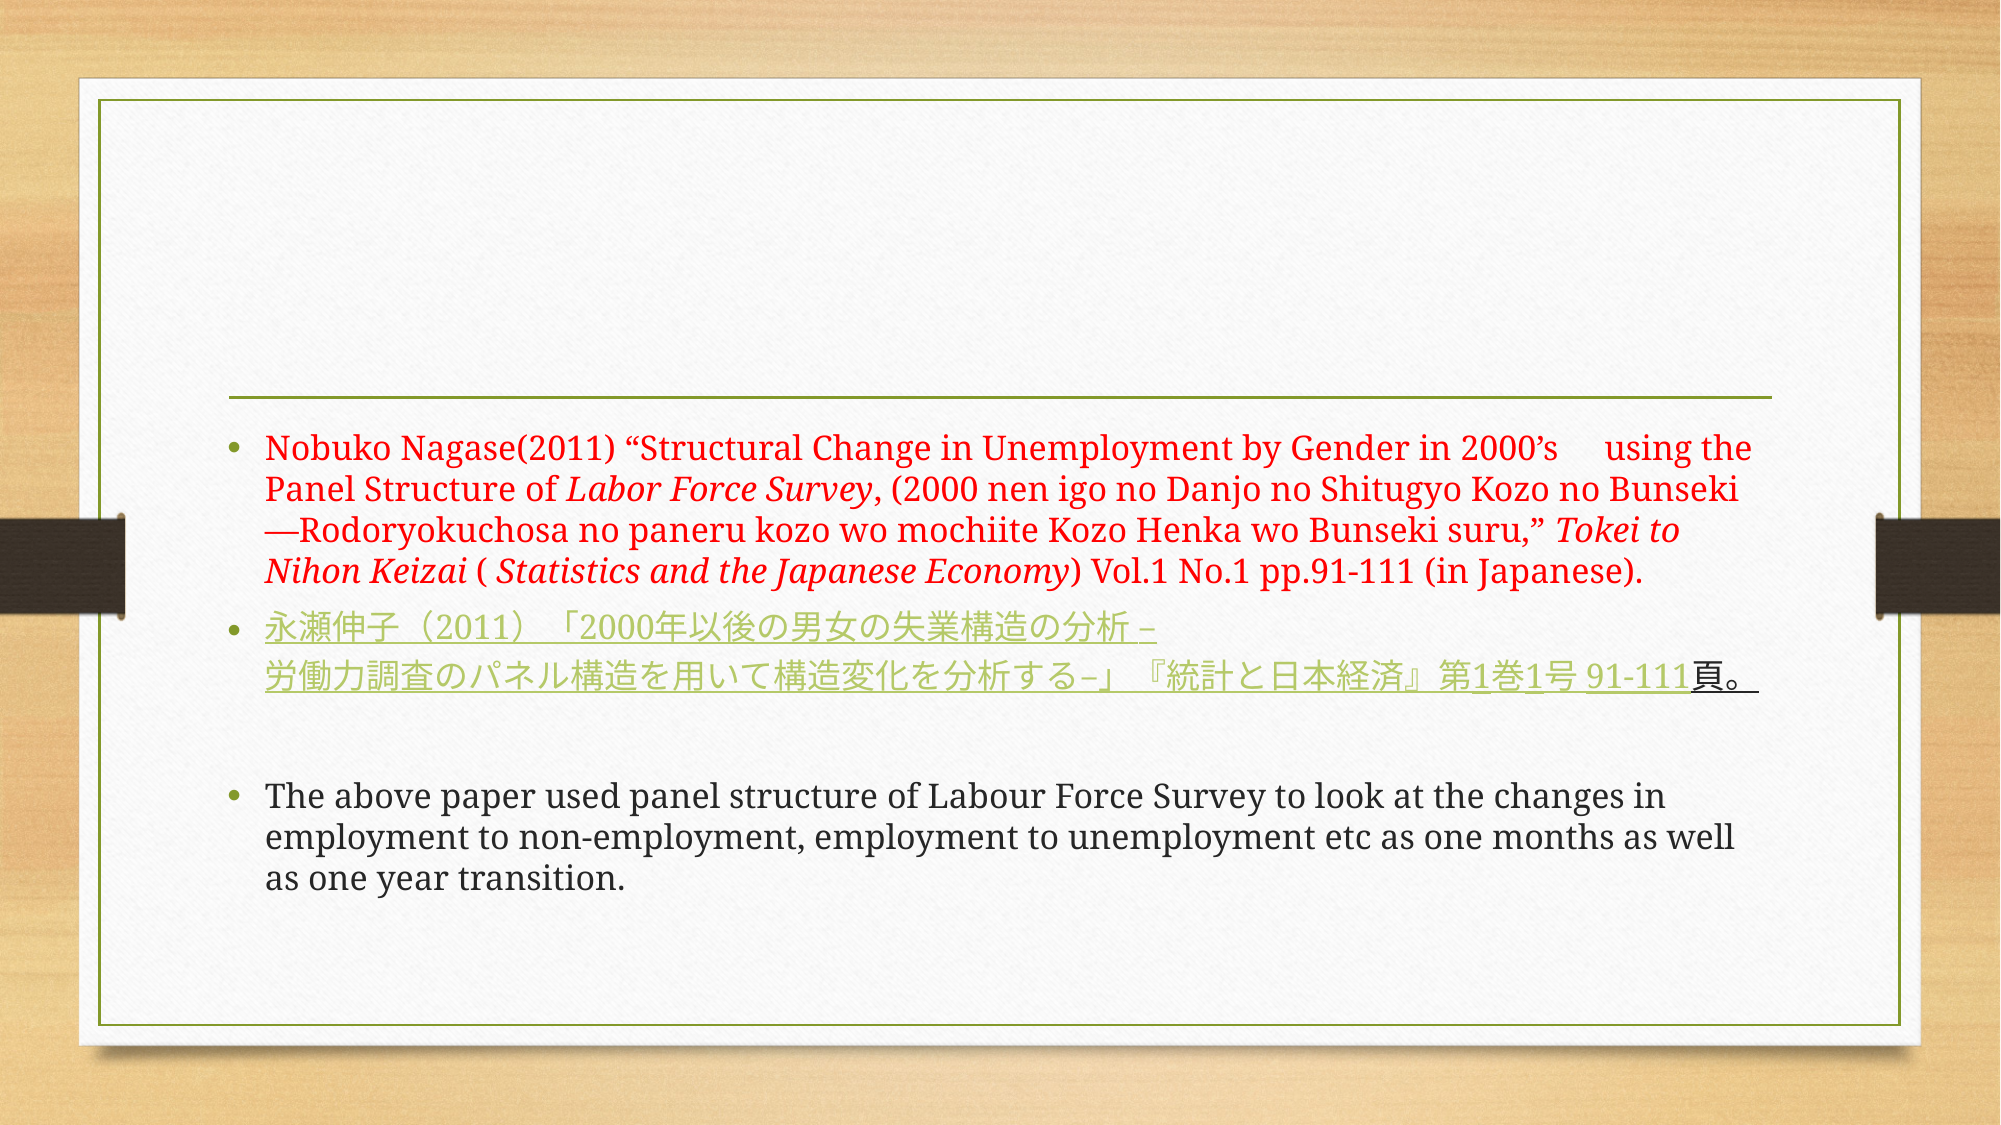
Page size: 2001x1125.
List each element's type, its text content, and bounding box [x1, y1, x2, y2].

picture [0, 0, 2001, 1125]
list Nobuko Nagase(2011) “Structural Change in Unemployment by Gender in 2000’s using the Panel Structure of Labor Force Survey, (2000 nen igo no Danjo no Shitugyo Kozo no Bunseki—Rodoryokuchosa no paneru kozo wo mochiite Kozo Henka wo Bunseki suru,” Tokei to Nihon Keizai ( Statistics and the Japanese Economy) Vol.1 No.1 pp.91-111 (in Japanese). 永瀬伸子（2011）「2000年以後の男女の失業構造の分析 –労働力調査のパネル構造を用いて構造変化を分析する–」『統計と日本経済』第1巻1号 91-111頁。 The above paper used panel structure of Labour Force Survey to look at the changes in employment to non-employment, employment to unemployment etc as one months as well as one year transition. [212, 419, 1788, 964]
